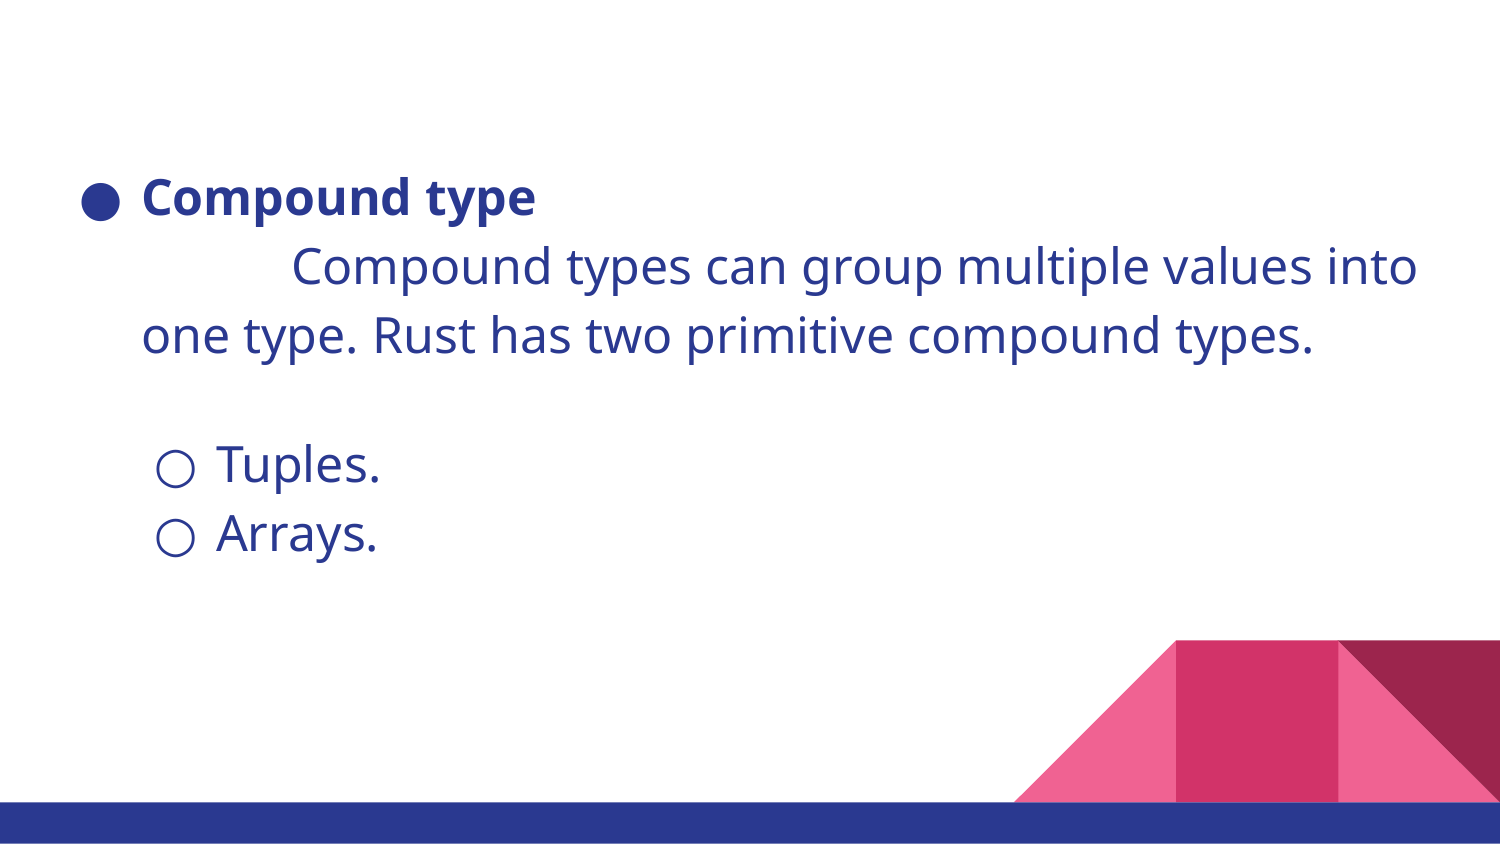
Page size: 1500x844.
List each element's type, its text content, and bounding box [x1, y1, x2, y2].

list Compound type Compound types can group multiple values into one type. Rust has two primitive compound types. Tuples. Arrays. [51, 141, 1449, 703]
